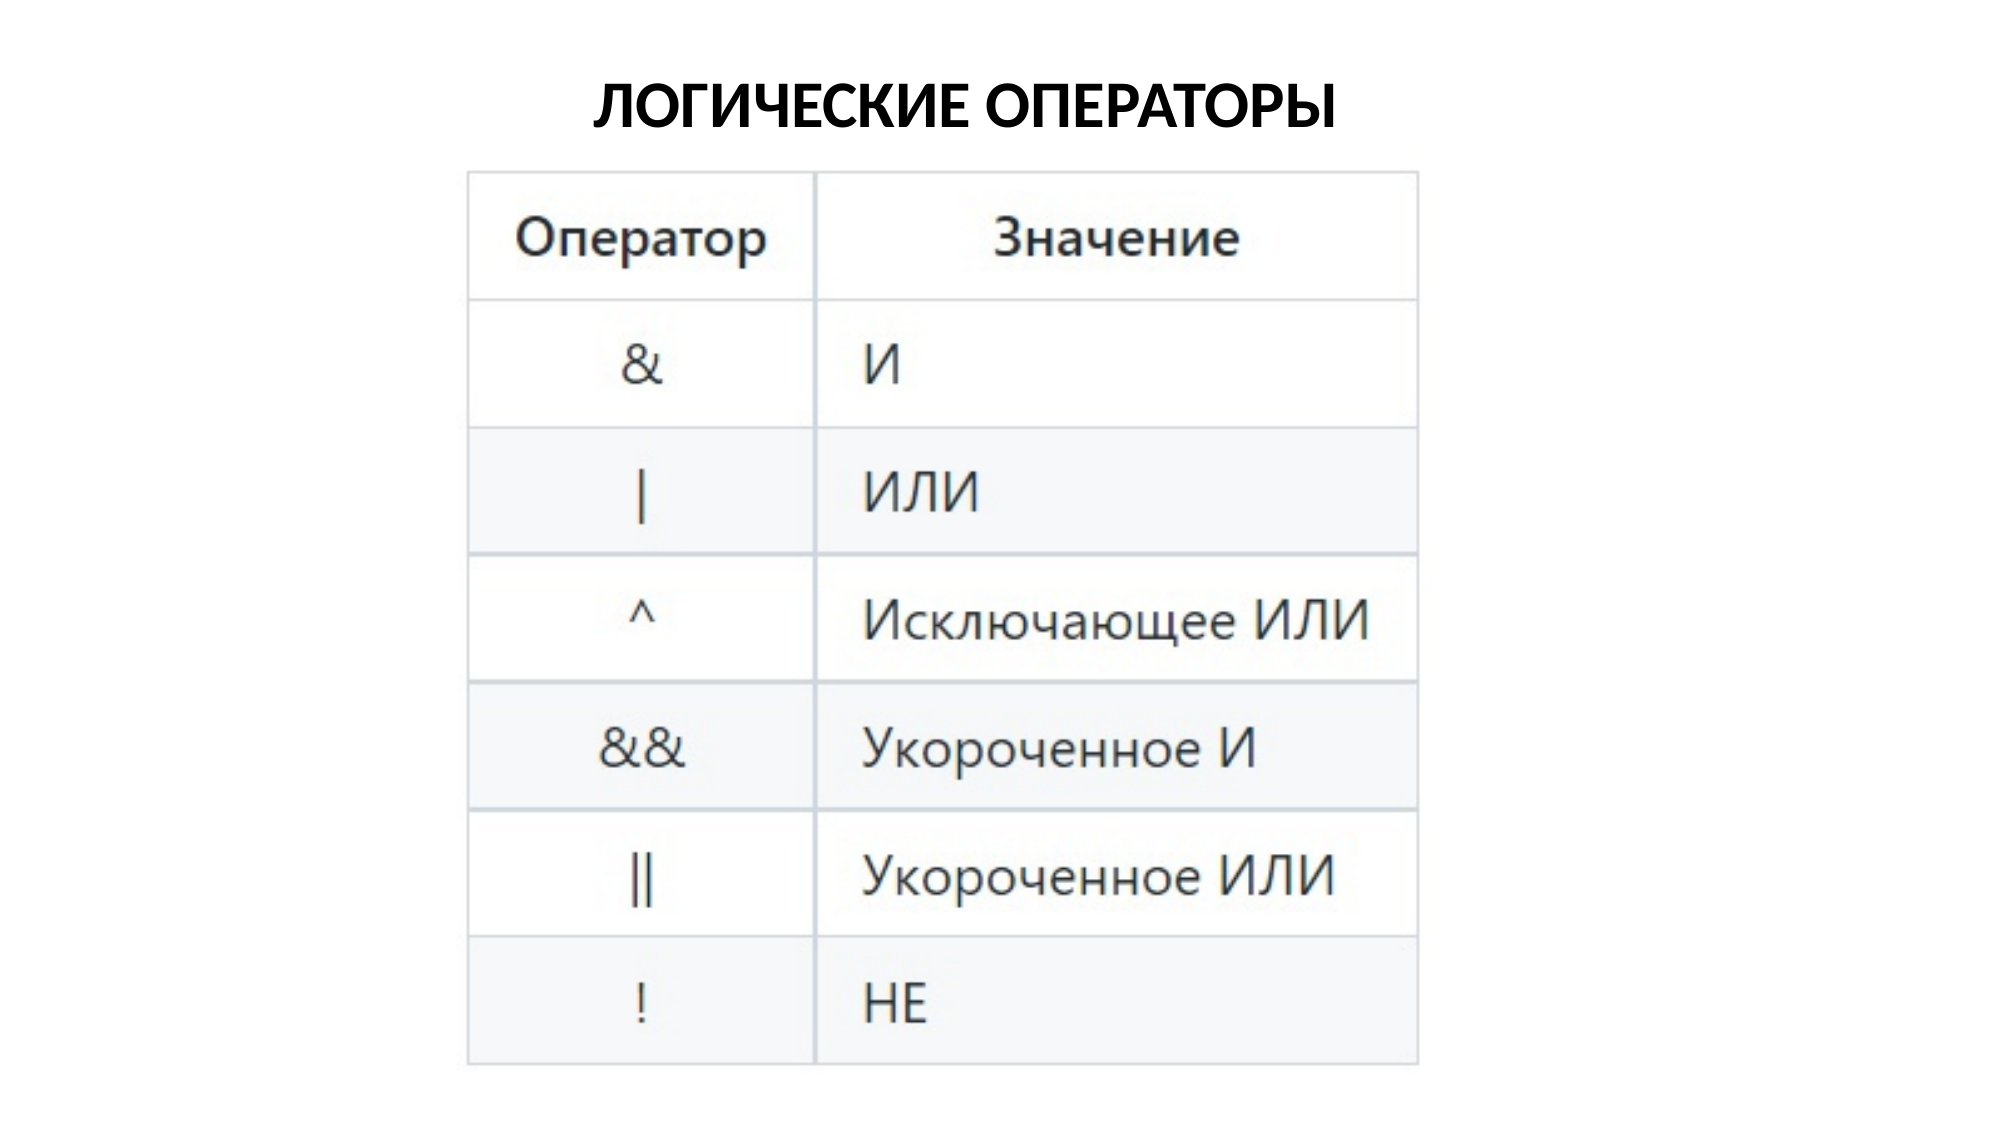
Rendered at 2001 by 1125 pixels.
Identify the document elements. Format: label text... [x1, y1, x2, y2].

text_box ЛОГИЧЕСКИЕ ОПЕРАТОРЫ [579, 53, 1355, 149]
picture [455, 149, 1435, 1076]
